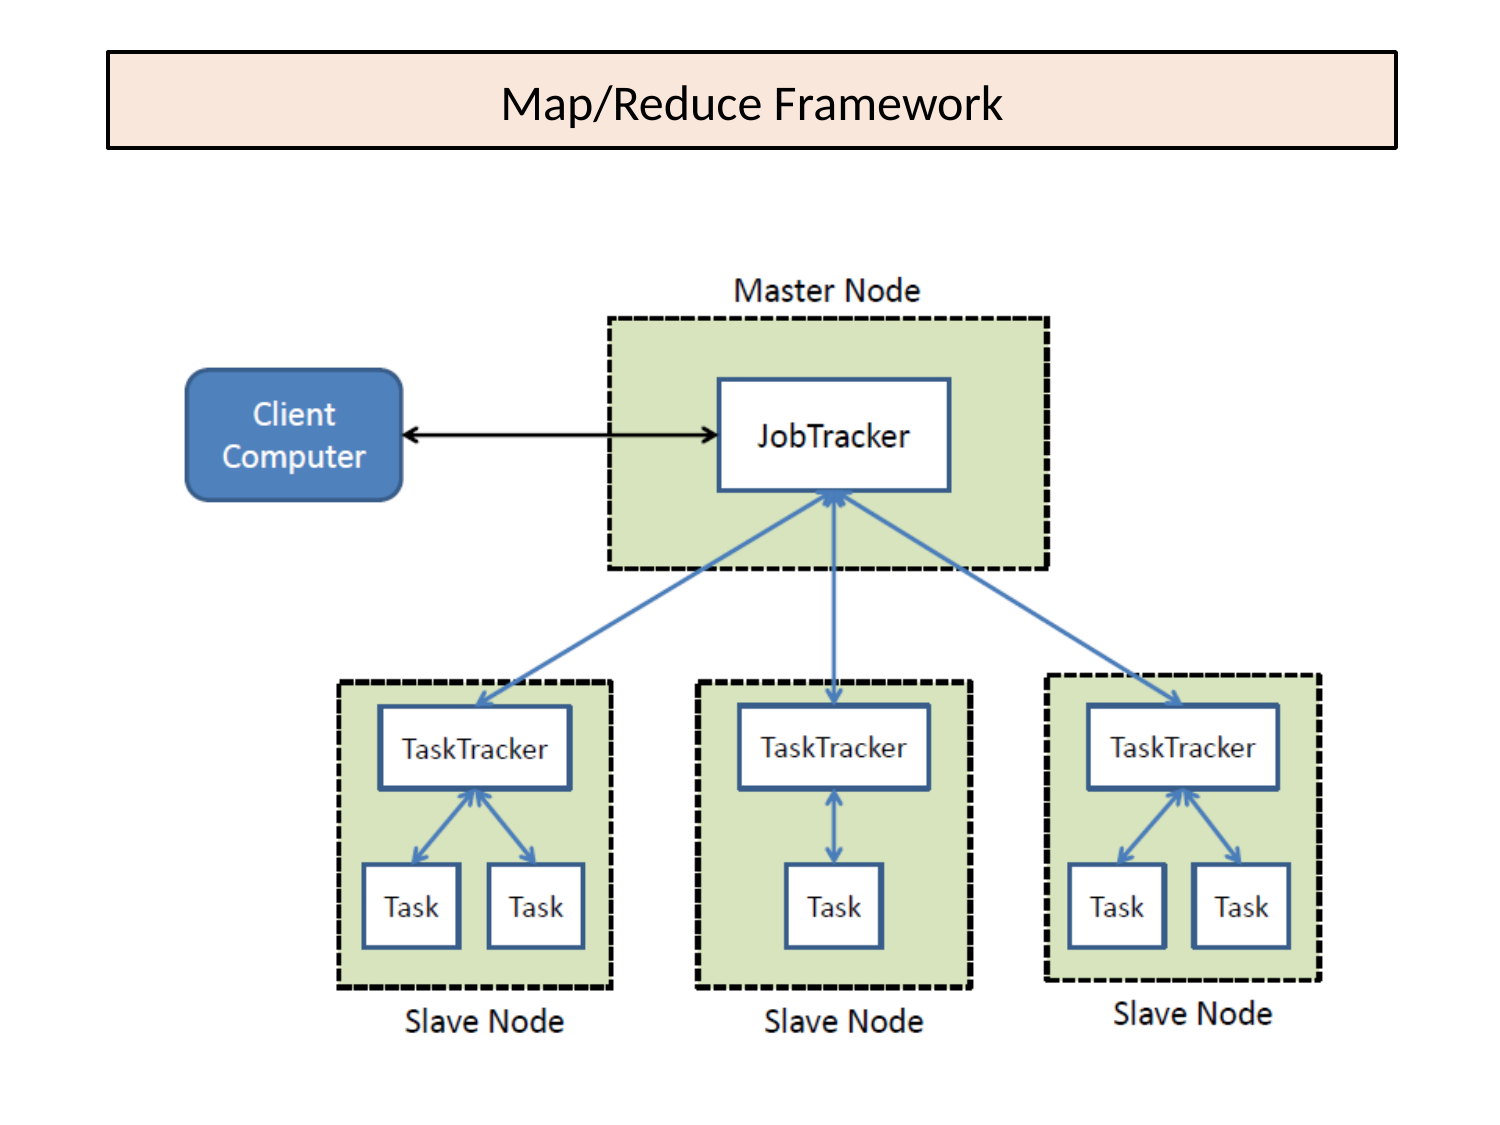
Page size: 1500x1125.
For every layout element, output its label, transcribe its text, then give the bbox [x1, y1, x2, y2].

picture [174, 249, 1343, 1044]
title Map/Reduce Framework [106, 50, 1398, 150]
